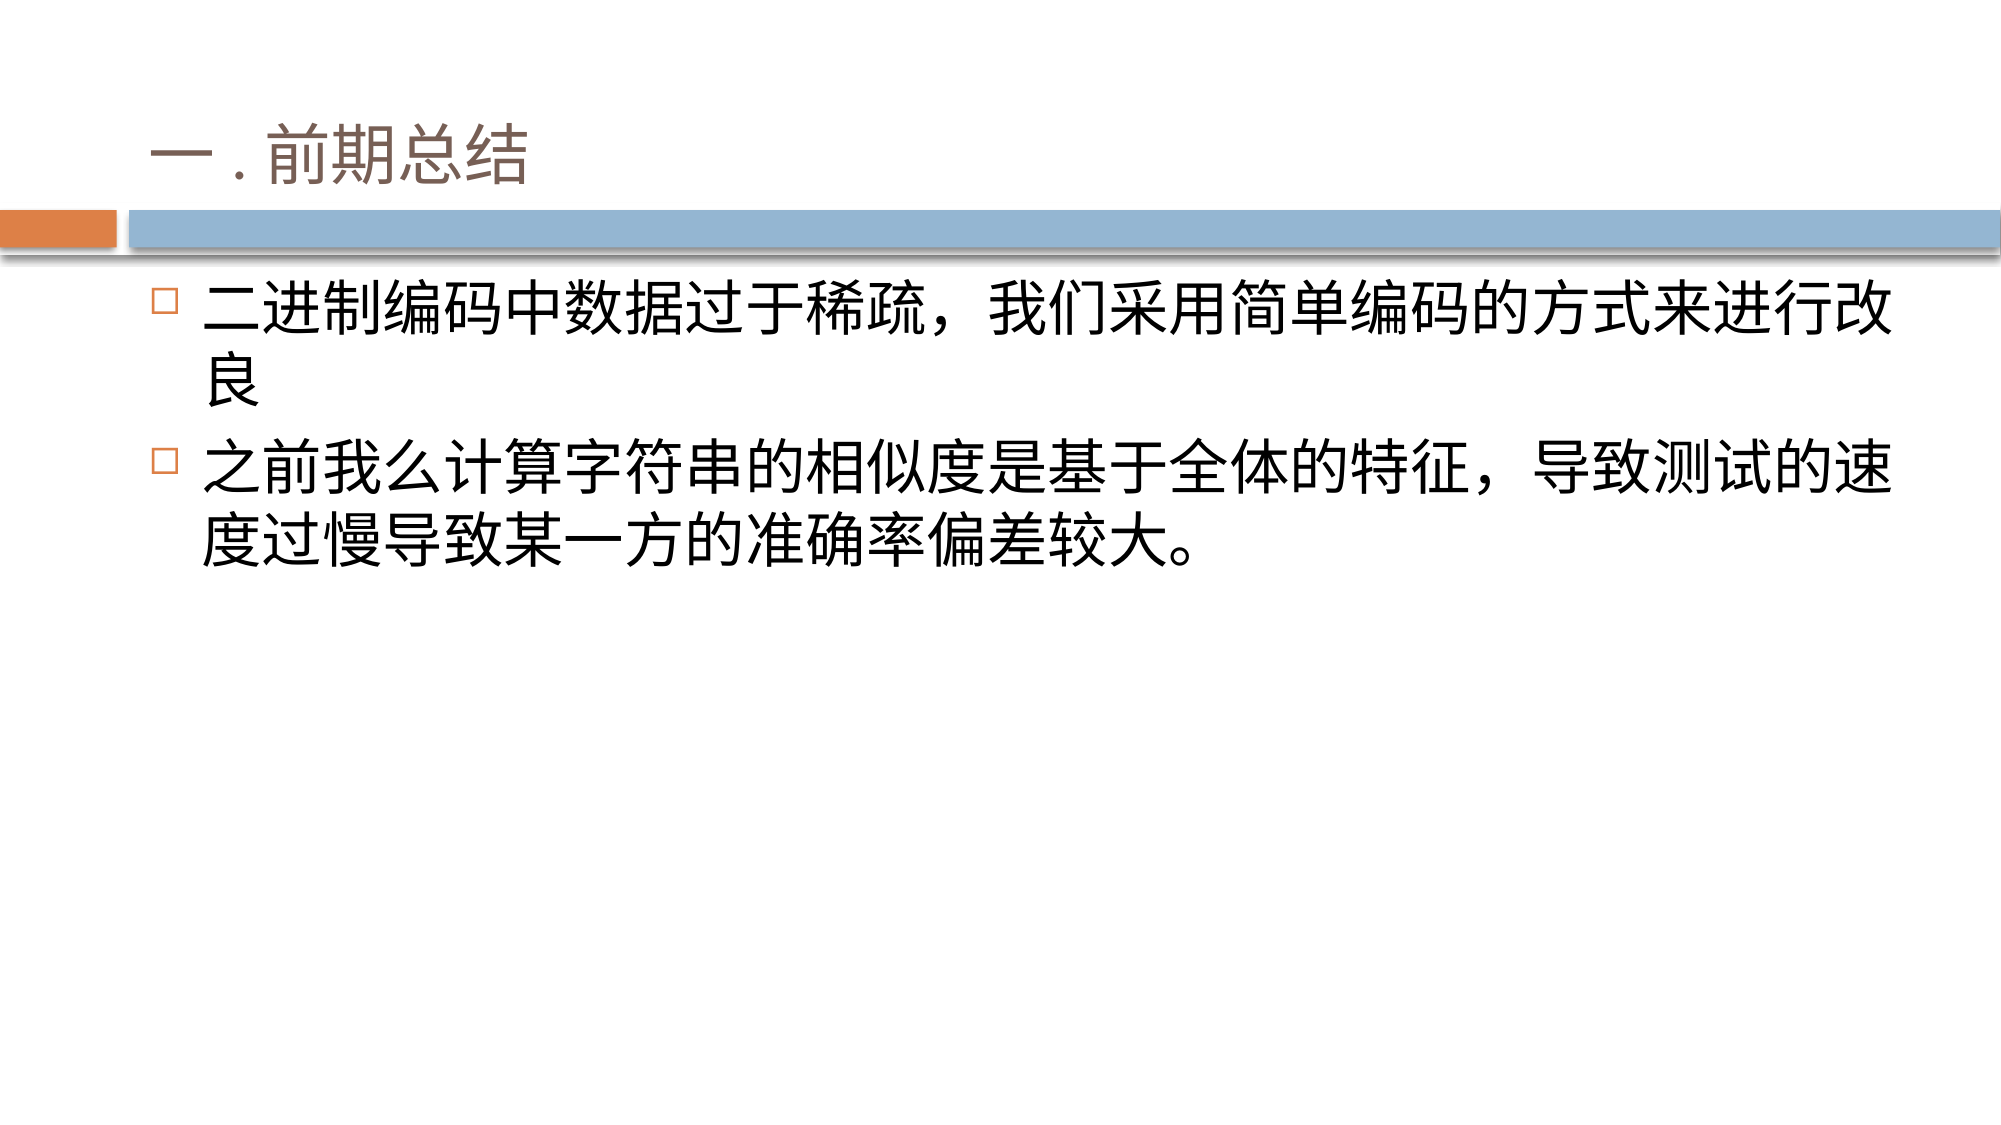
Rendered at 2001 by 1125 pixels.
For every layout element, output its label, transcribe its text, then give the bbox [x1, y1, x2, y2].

title 一.前期总结 [133, 37, 1918, 200]
list 二进制编码中数据过于稀疏，我们采用简单编码的方式来进行改良 之前我么计算字符串的相似度是基于全体的特征，导致测试的速度过慢导致某一方的准确率偏差较大。 [133, 262, 1918, 1024]
